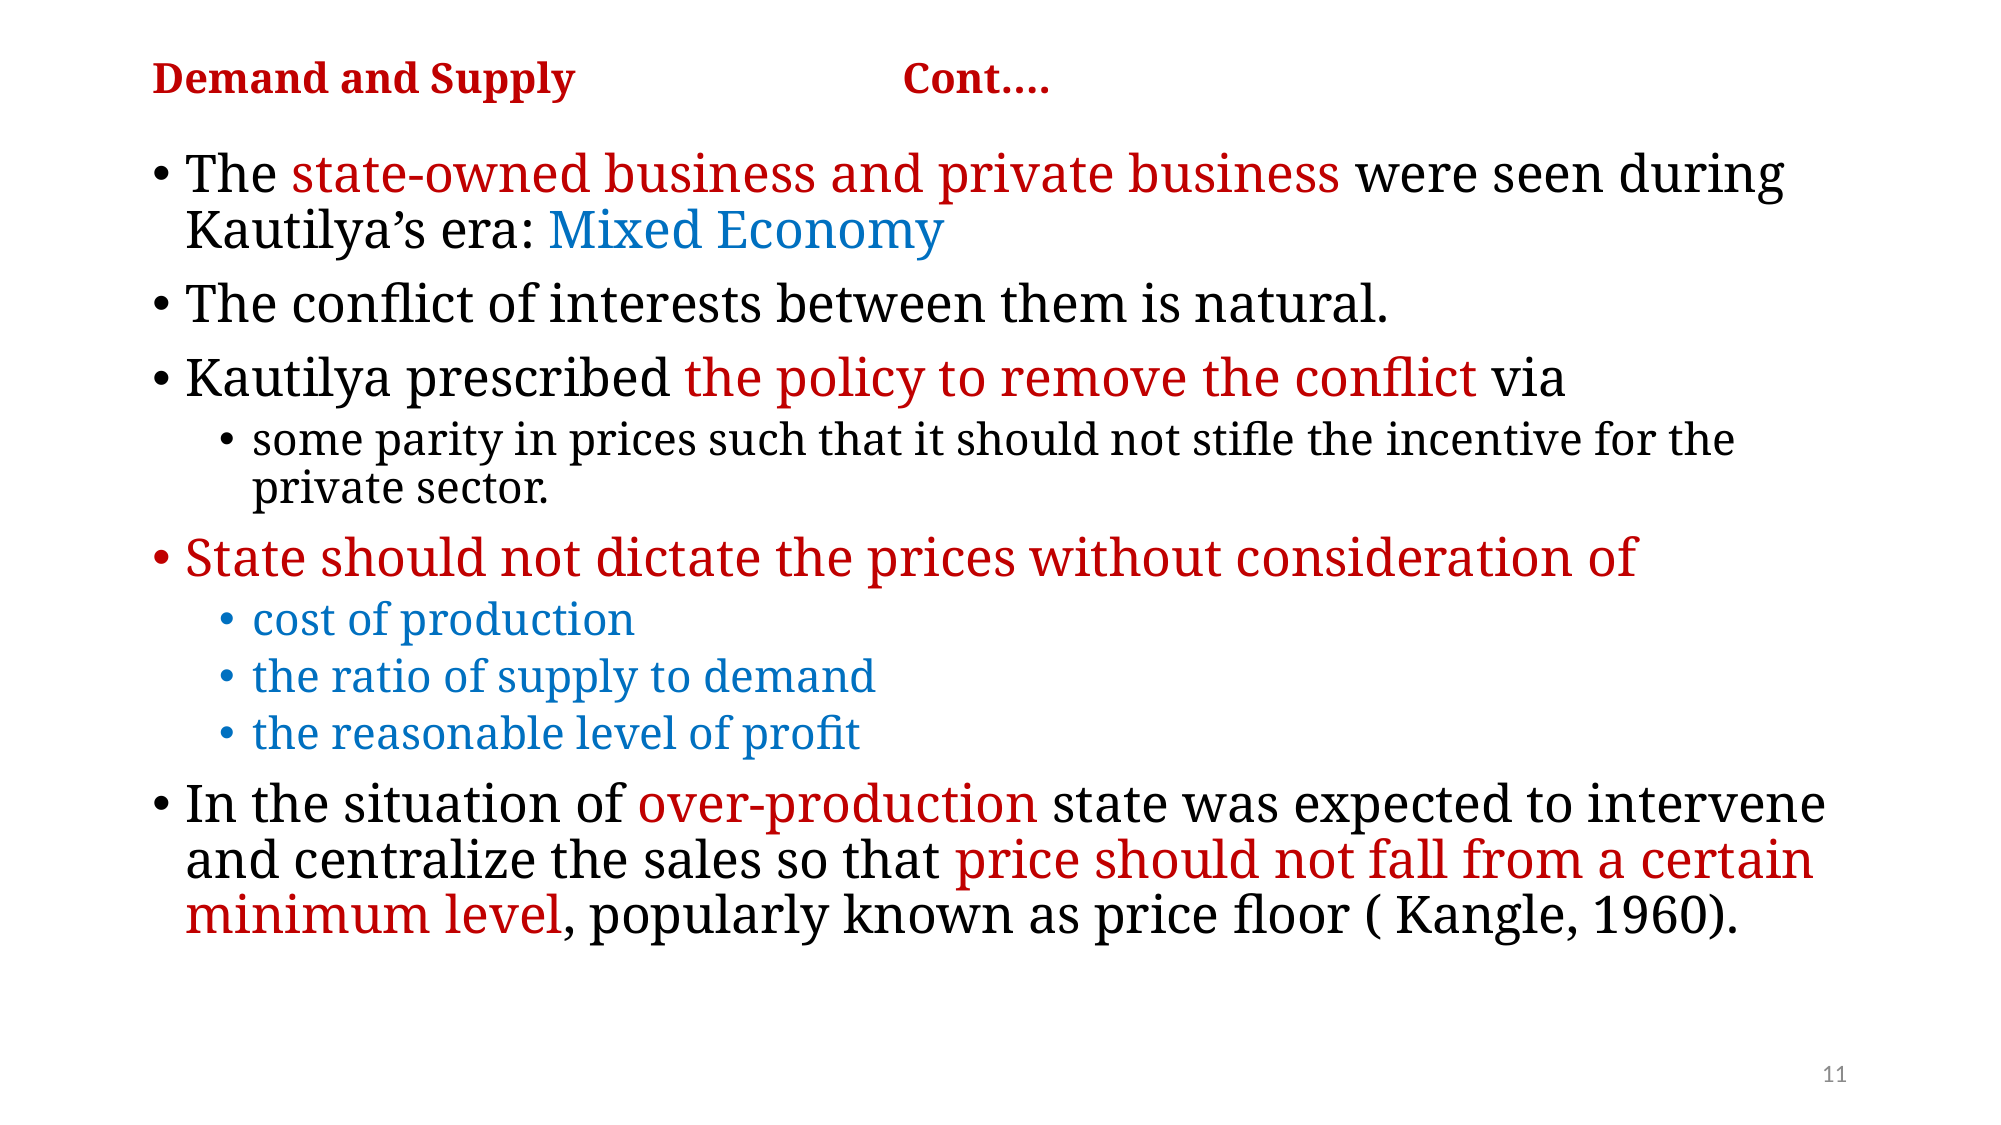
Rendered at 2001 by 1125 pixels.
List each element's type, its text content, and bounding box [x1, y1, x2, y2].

title Demand and Supply Cont…. [137, 0, 1863, 140]
slide_number 11 [1412, 1042, 1863, 1103]
list The state-owned business and private business were seen during Kautilya’s era: Mixed Economy The conflict of interests between them is natural. Kautilya prescribed the policy to remove the conflict via some parity in prices such that it should not stifle the incentive for the private sector. State should not dictate the prices without consideration of cost of production the ratio of supply to demand the reasonable level of profit In the situation of over-production state was expected to intervene and centralize the sales so that price should not fall from a certain minimum level, popularly known as price floor ( Kangle, 1960). [137, 140, 1863, 1014]
